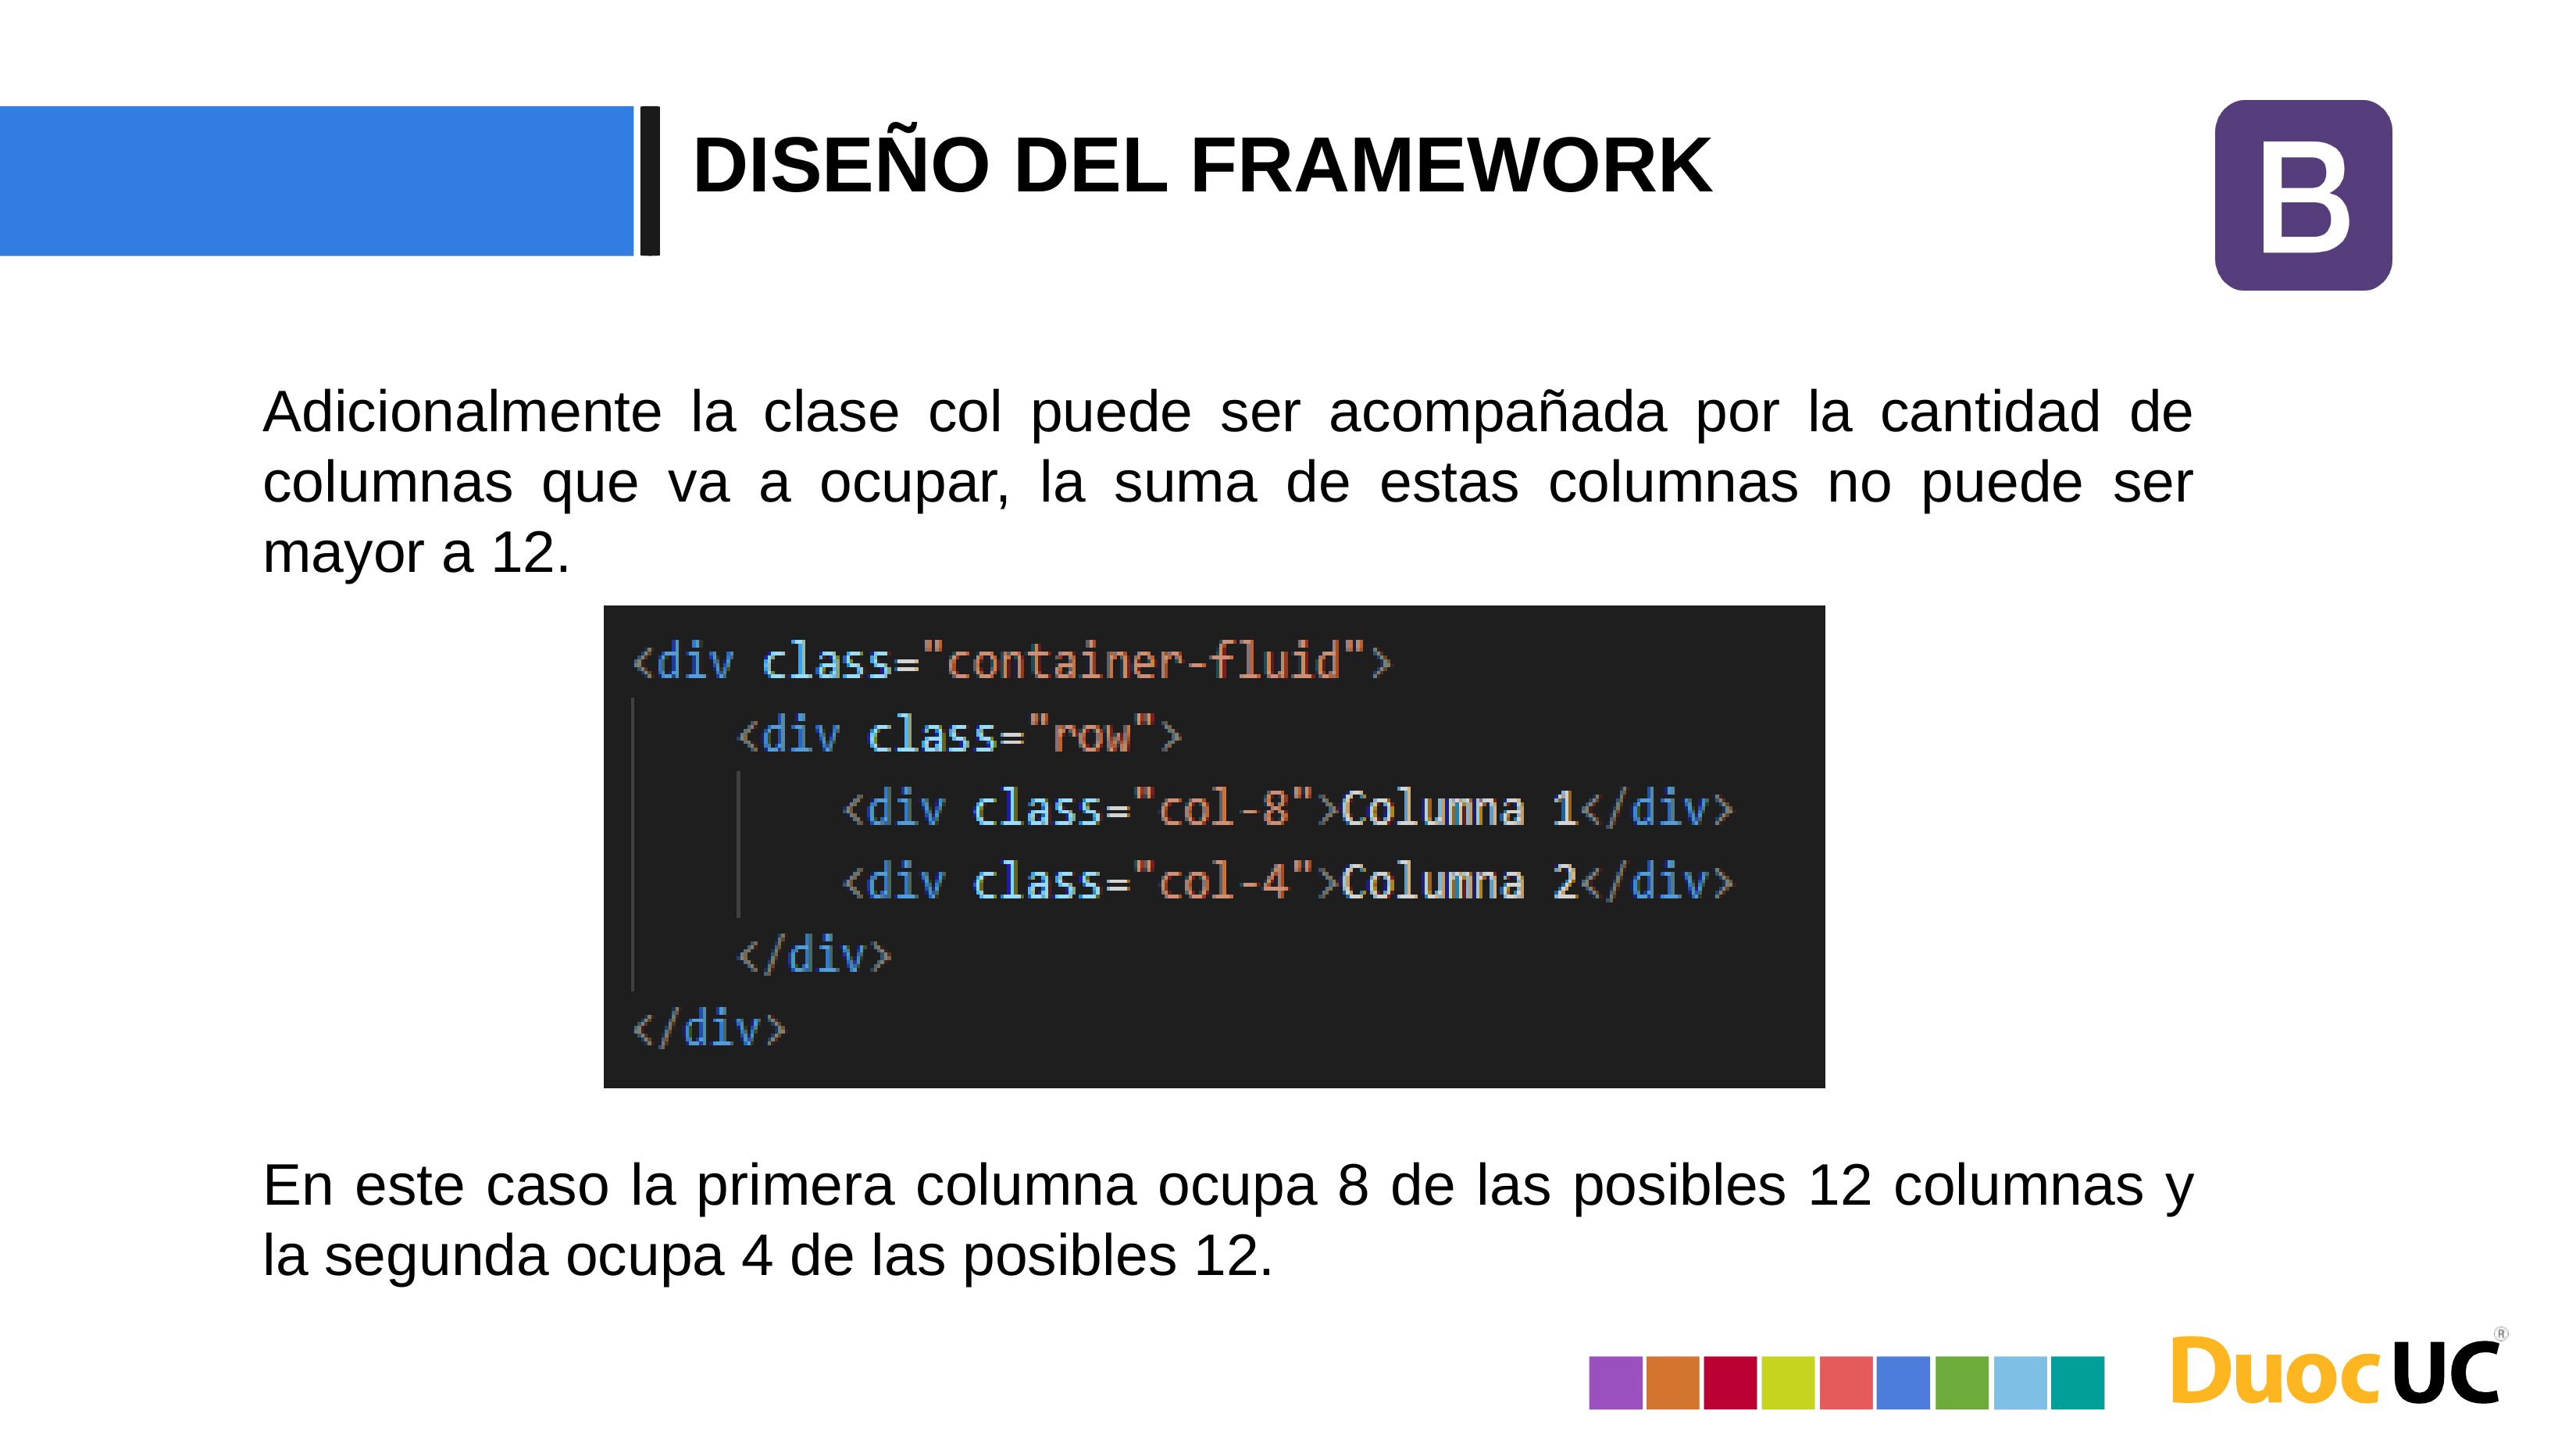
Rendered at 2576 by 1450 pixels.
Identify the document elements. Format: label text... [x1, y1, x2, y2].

picture [1579, 1327, 2121, 1434]
list DISEÑO DEL FRAMEWORK [692, 113, 1913, 209]
picture [2494, 1327, 2509, 1341]
picture [2214, 99, 2393, 291]
picture [604, 605, 1825, 1088]
list Adicionalmente la clase col puede ser acompañada por la cantidad de columnas que va a ocupar, la suma de estas columnas no puede ser mayor a 12. En este caso la primera columna ocupa 8 de las posibles 12 columnas y la segunda ocupa 4 de las posibles 12. [262, 373, 2196, 1321]
